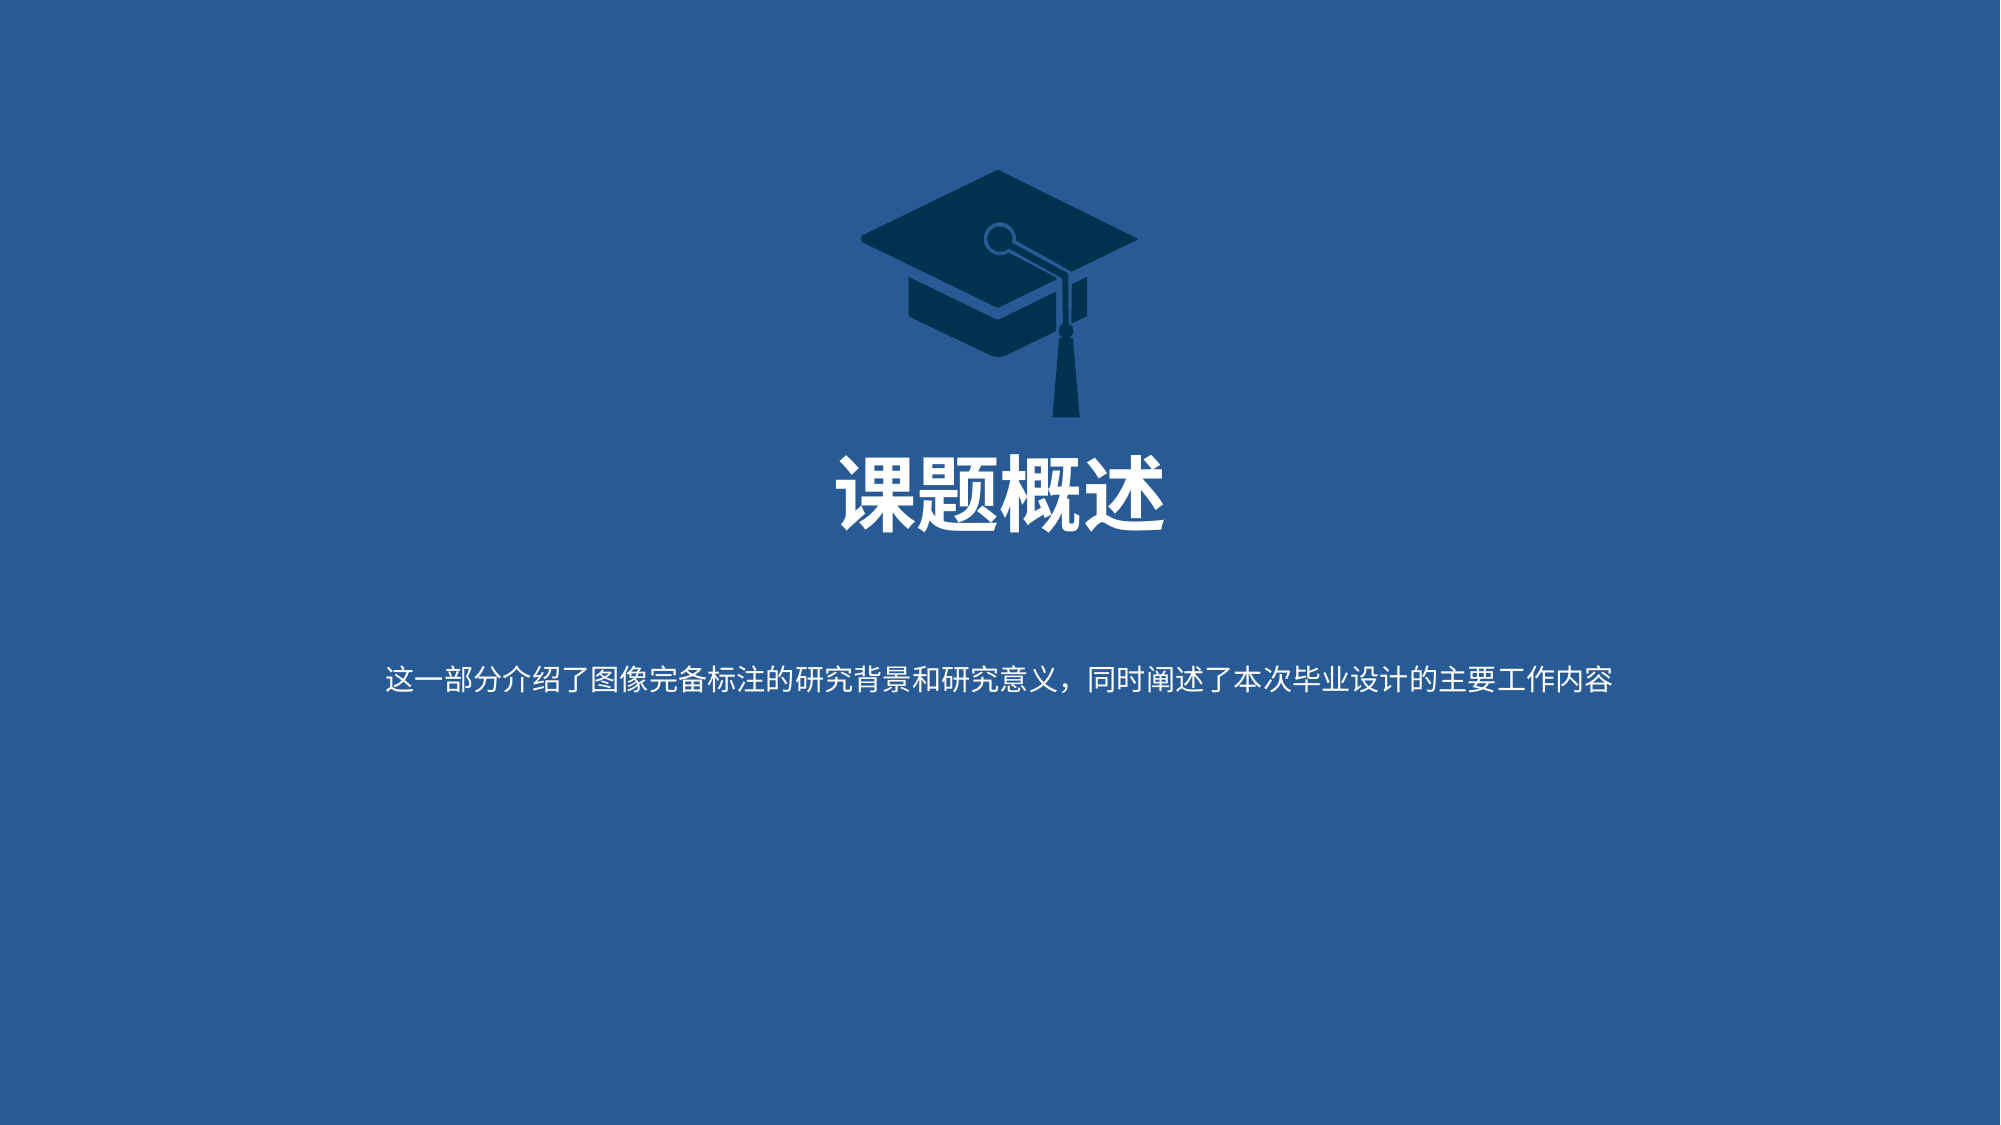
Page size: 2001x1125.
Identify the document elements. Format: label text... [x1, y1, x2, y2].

title 课题概述 [249, 417, 1750, 551]
text_box 这一部分介绍了图像完备标注的研究背景和研究意义，同时阐述了本次毕业设计的主要工作内容 [300, 654, 1700, 704]
